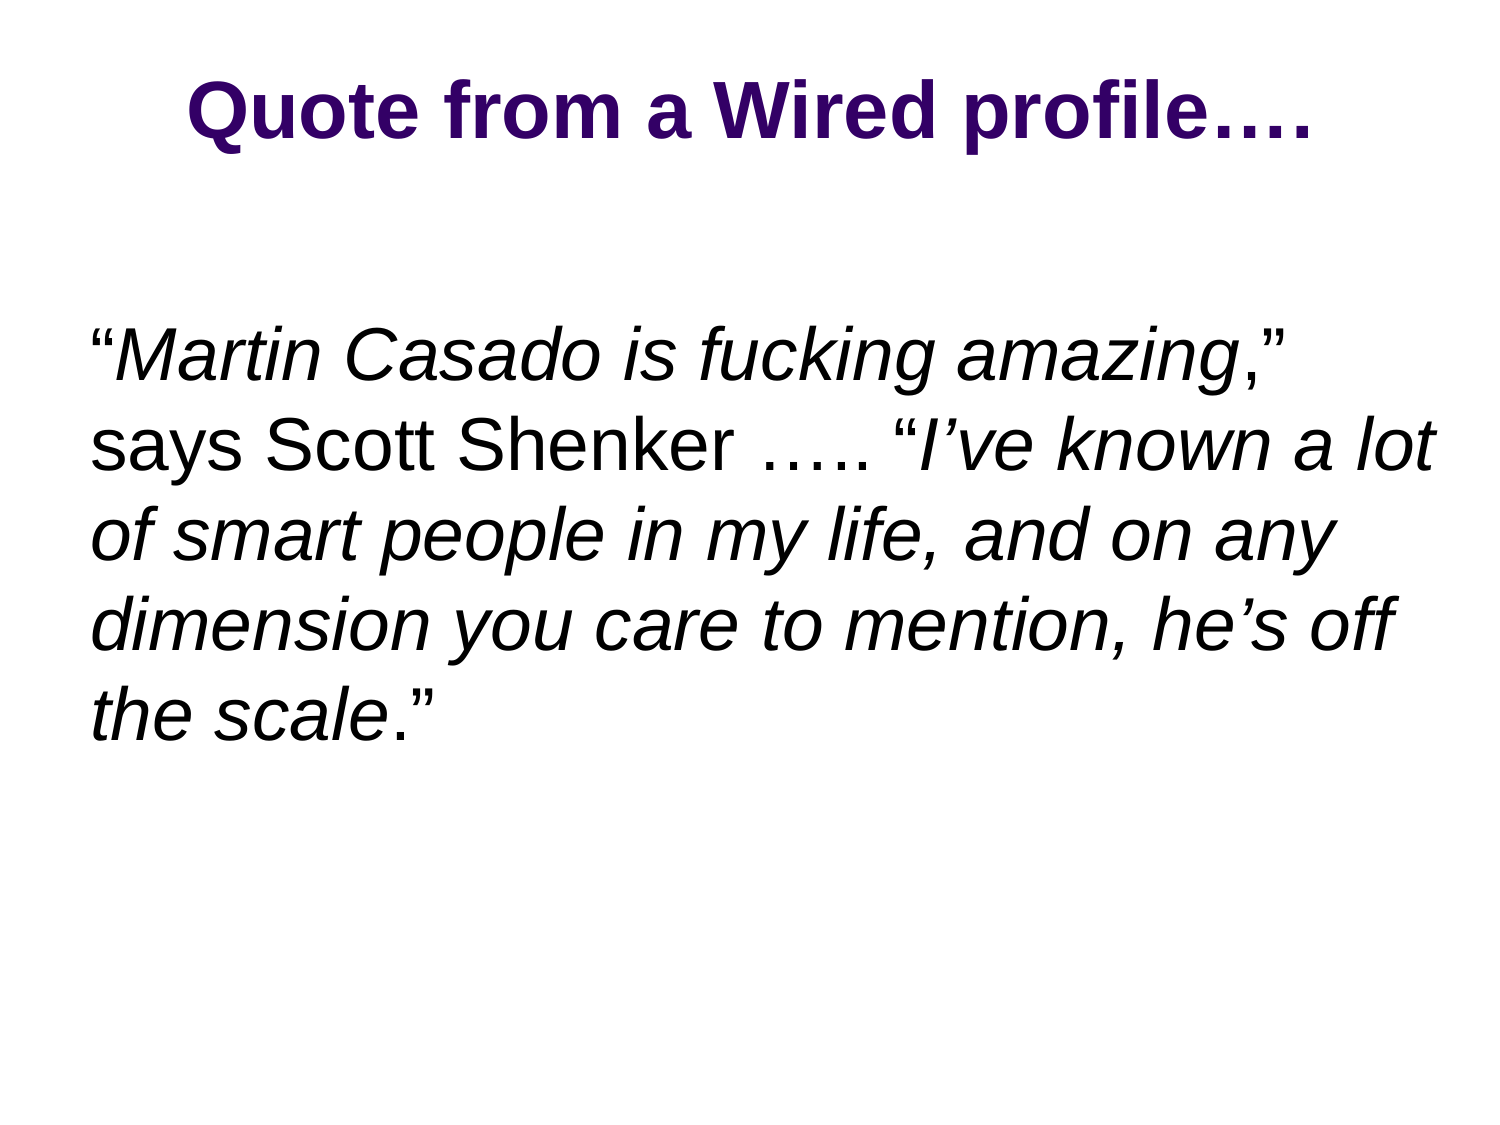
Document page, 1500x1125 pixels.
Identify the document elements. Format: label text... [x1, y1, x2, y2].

list “Martin Casado is fucking amazing,” says Scott Shenker ….. “I’ve known a lot of smart people in my life, and on any dimension you care to mention, he’s off the scale.” [75, 212, 1475, 1006]
title Quote from a Wired profile…. [0, 20, 1500, 163]
